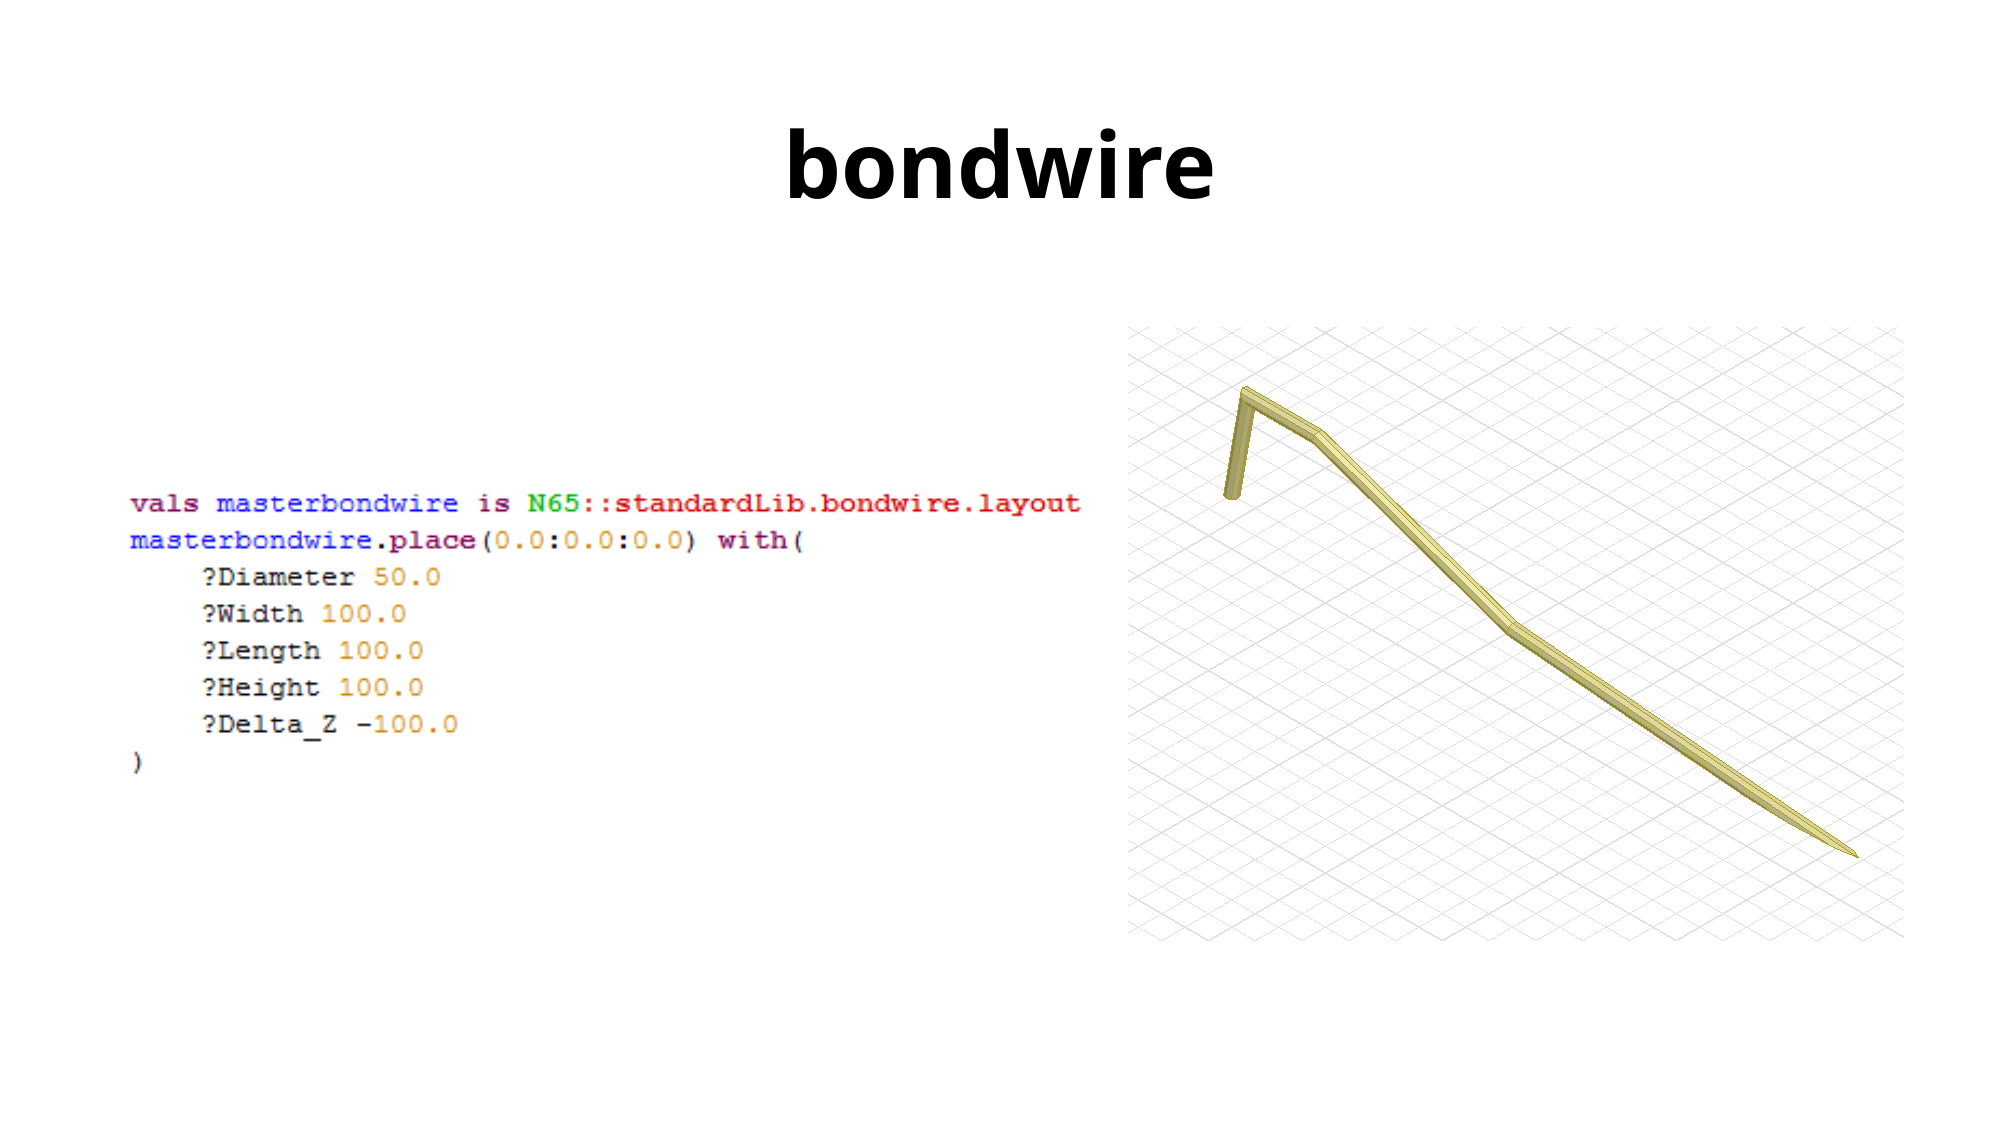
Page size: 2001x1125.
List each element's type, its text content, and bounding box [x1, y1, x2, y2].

picture [112, 484, 1097, 785]
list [1128, 327, 1904, 941]
title bondwire [137, 59, 1863, 278]
